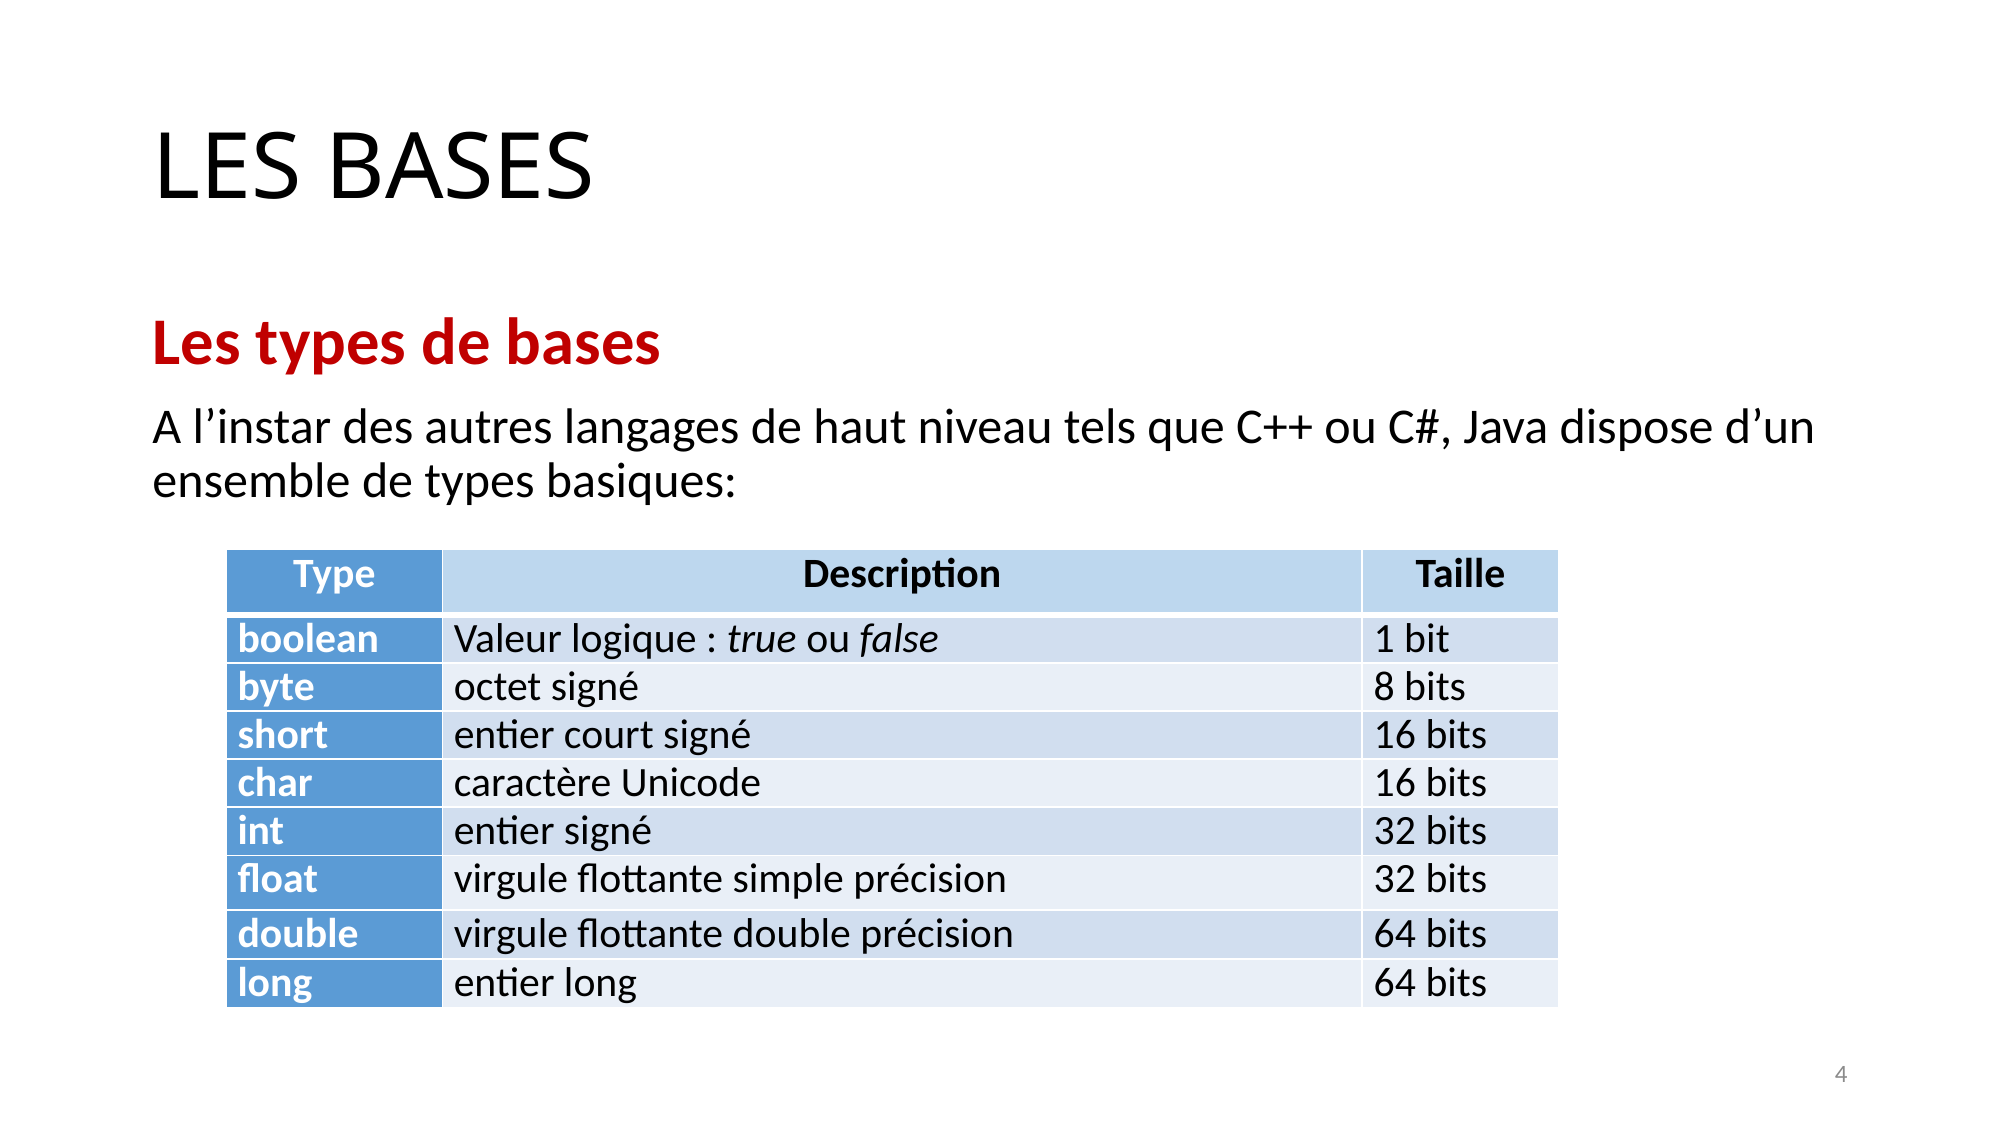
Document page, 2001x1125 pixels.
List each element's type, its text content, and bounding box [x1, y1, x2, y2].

table_cell long [227, 960, 442, 1007]
table_cell 1 bit [1363, 650, 1558, 662]
list Les types de bases A l’instar des autres langages de haut niveau tels que C++ ou C#, Java dispose d’un ensemble de types basiques: [137, 299, 1863, 1014]
table_header Description [443, 550, 1361, 612]
title LES BASES [137, 59, 1863, 278]
table_header Taille [1363, 550, 1558, 574]
table_cell 64 bits [1363, 911, 1558, 958]
table_cell 16 bits [1363, 712, 1558, 758]
table_cell entier signé [443, 808, 1361, 855]
table_cell byte [227, 664, 442, 710]
text_box [697, 574, 2000, 650]
table_cell boolean [227, 618, 442, 662]
table_cell caractère Unicode [443, 760, 1361, 806]
table_cell 64 bits [1363, 960, 1558, 1007]
table_cell virgule flottante simple précision [443, 856, 1361, 909]
table_cell 32 bits [1363, 808, 1558, 855]
table_cell short [227, 712, 442, 758]
table_cell virgule flottante double précision [443, 911, 1361, 958]
table_cell entier long [443, 960, 1361, 1007]
table_cell 16 bits [1363, 760, 1558, 806]
table_cell double [227, 911, 442, 958]
table_cell int [227, 808, 442, 855]
table_cell char [227, 760, 442, 806]
table_cell 32 bits [1363, 856, 1558, 909]
slide_number 4 [1412, 1042, 1863, 1103]
table_header Type [227, 550, 442, 612]
table_cell octet signé [443, 664, 1361, 710]
table_cell 8 bits [1363, 664, 1558, 710]
table_cell entier court signé [443, 712, 1361, 758]
table_cell float [227, 856, 442, 909]
table_cell Valeur logique : true ou false [443, 618, 1361, 662]
